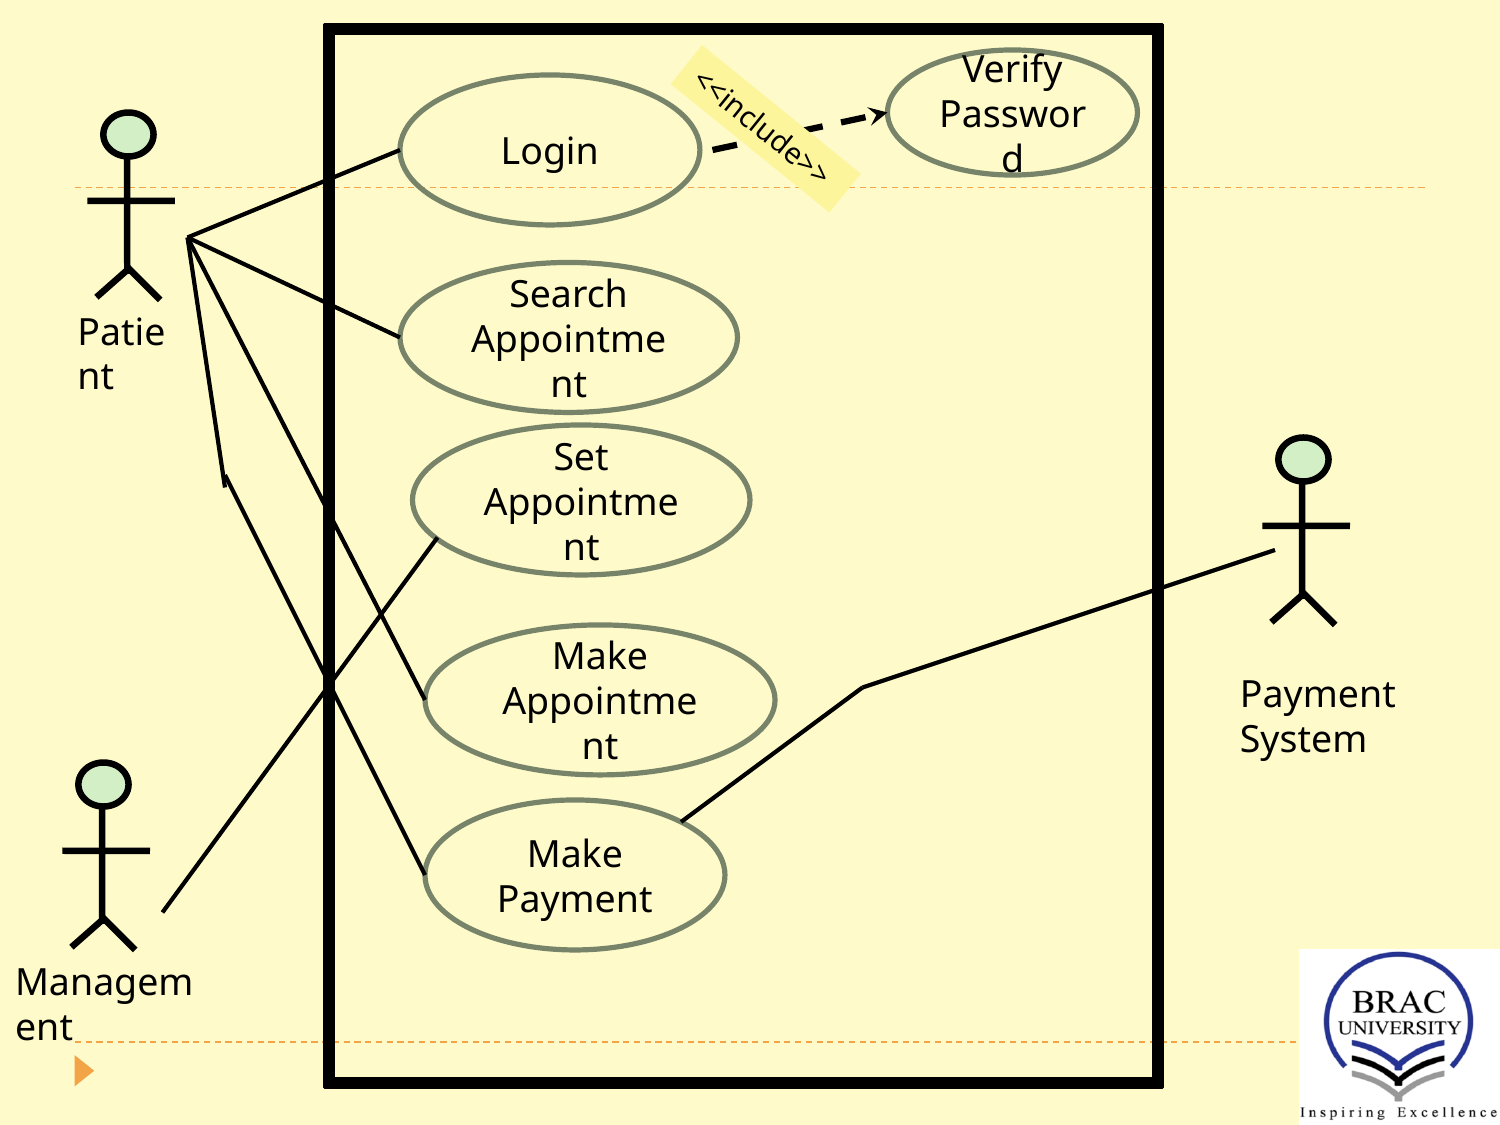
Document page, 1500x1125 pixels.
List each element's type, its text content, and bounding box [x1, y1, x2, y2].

text_box <<include>> [764, 160, 861, 213]
text_box [324, 831, 1163, 1088]
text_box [87, 112, 176, 301]
text_box Search Appointment [430, 262, 738, 413]
text_box Patient [62, 299, 181, 405]
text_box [187, 149, 401, 234]
text_box Payment System [1279, 662, 1450, 768]
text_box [62, 762, 151, 951]
text_box Set Appointment [430, 424, 751, 575]
picture [1299, 949, 1500, 1125]
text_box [680, 549, 1276, 823]
text_box Management [0, 949, 224, 1055]
text_box Login [400, 74, 700, 225]
text_box Verify Password [887, 49, 1138, 176]
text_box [712, 112, 888, 151]
text_box Make Payment [441, 799, 725, 950]
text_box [187, 237, 426, 876]
text_box Make Appointment [441, 624, 675, 775]
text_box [1262, 437, 1351, 626]
text_box [324, 24, 1163, 548]
text_box <<include>> [670, 45, 783, 115]
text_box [162, 537, 438, 913]
